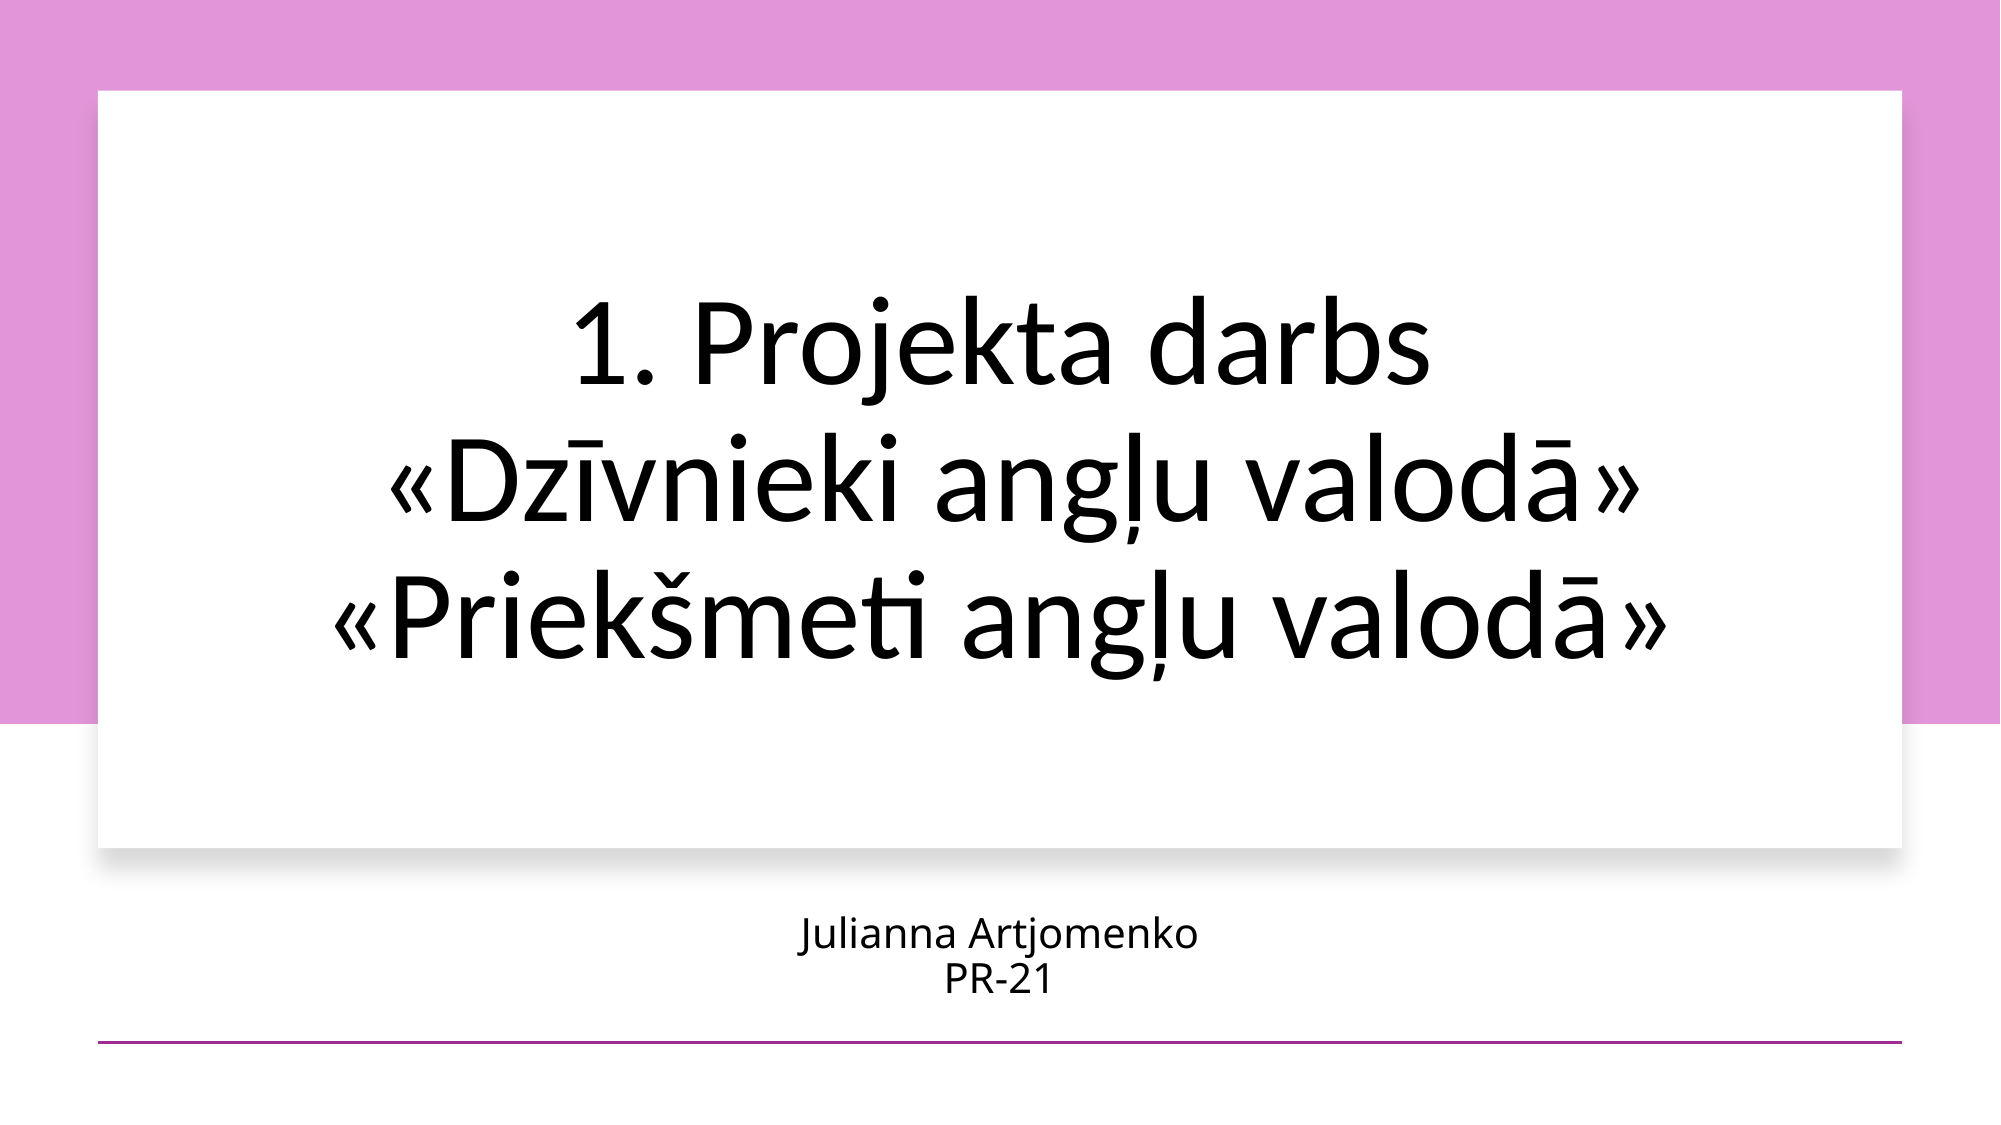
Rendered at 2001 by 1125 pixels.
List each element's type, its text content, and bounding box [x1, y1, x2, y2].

text_box [0, 0, 2000, 725]
text_box [0, 725, 2000, 1125]
subtitle Julianna Artjomenko PR-21 [249, 904, 1750, 1012]
title 1. Projekta darbs «Dzīvnieki angļu valodā» «Priekšmeti angļu valodā» [249, 212, 1750, 750]
text_box [96, 89, 1904, 850]
